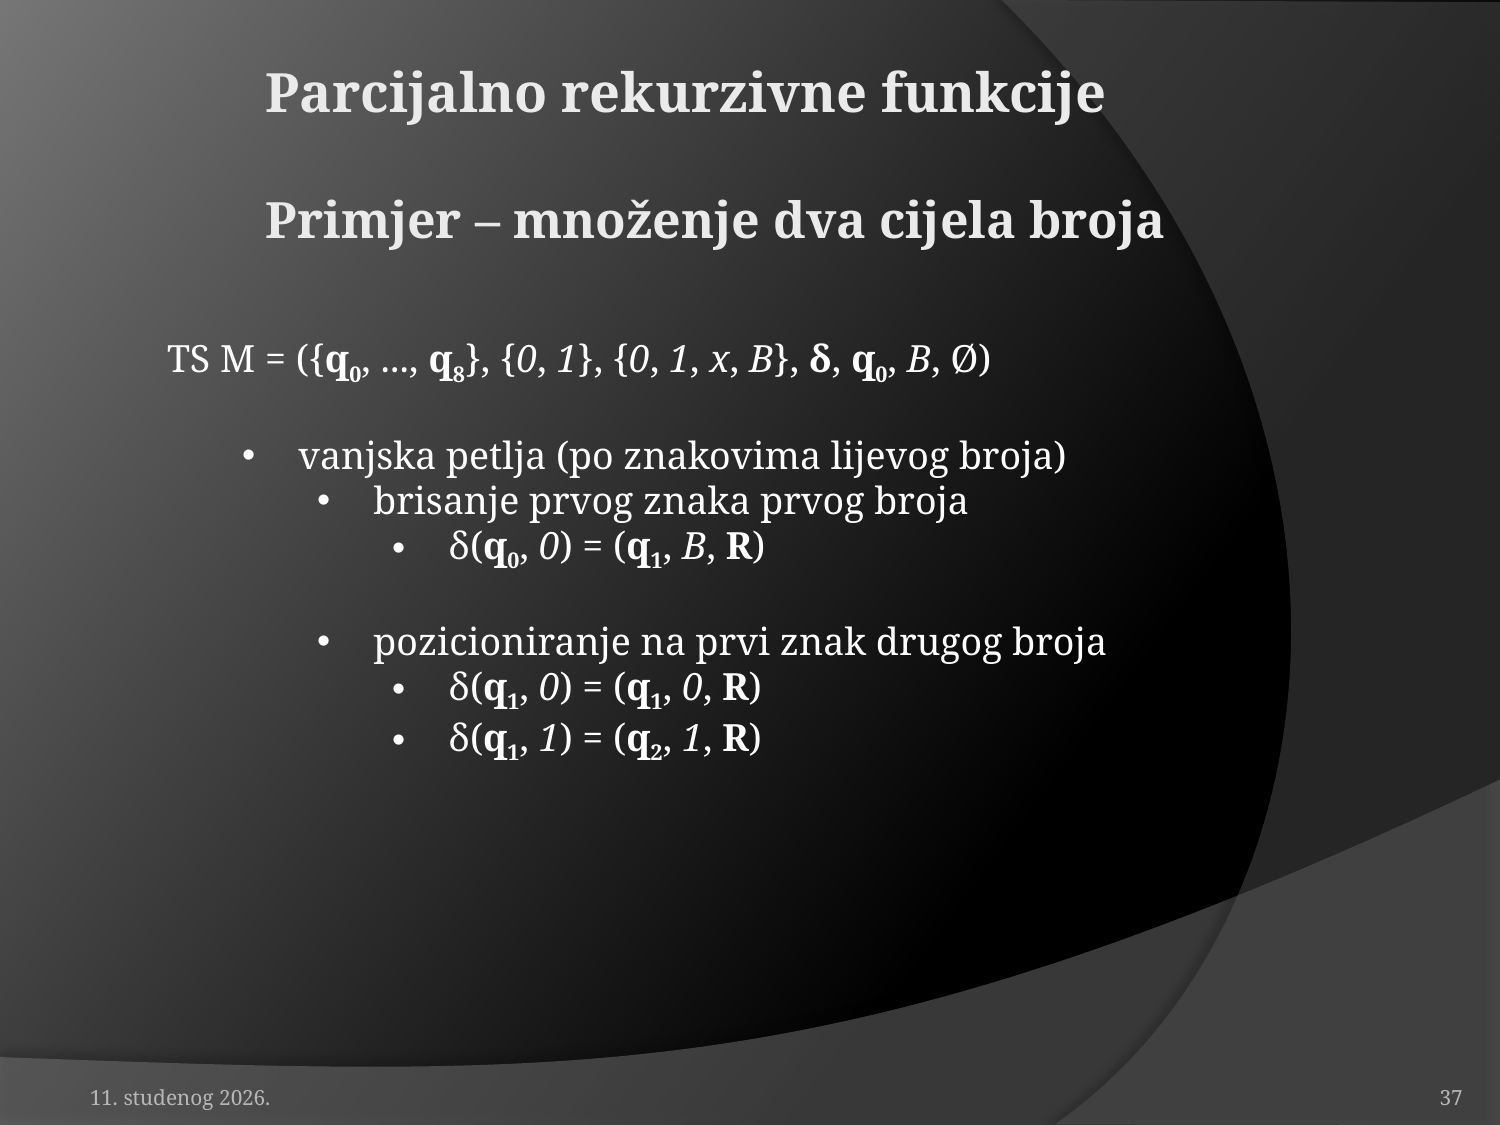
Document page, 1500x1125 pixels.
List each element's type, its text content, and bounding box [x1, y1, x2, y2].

slide_number 37 [1337, 1053, 1463, 1114]
title Parcijalno rekurzivne funkcije Primjer – množenje dva cijela broja [257, 58, 1184, 317]
slide_number 19. travanj 2010. [75, 1053, 425, 1114]
text_box TS M = ({q0, ..., q8}, {0, 1}, {0, 1, x, B}, δ, q0, B, Ø) vanjska petlja (po znakovima lijevog broja) brisanje prvog znaka prvog broja δ(q0, 0) = (q1, B, R) pozicioniranje na prvi znak drugog broja δ(q1, 0) = (q1, 0, R) δ(q1, 1) = (q2, 1, R) [152, 328, 1336, 908]
